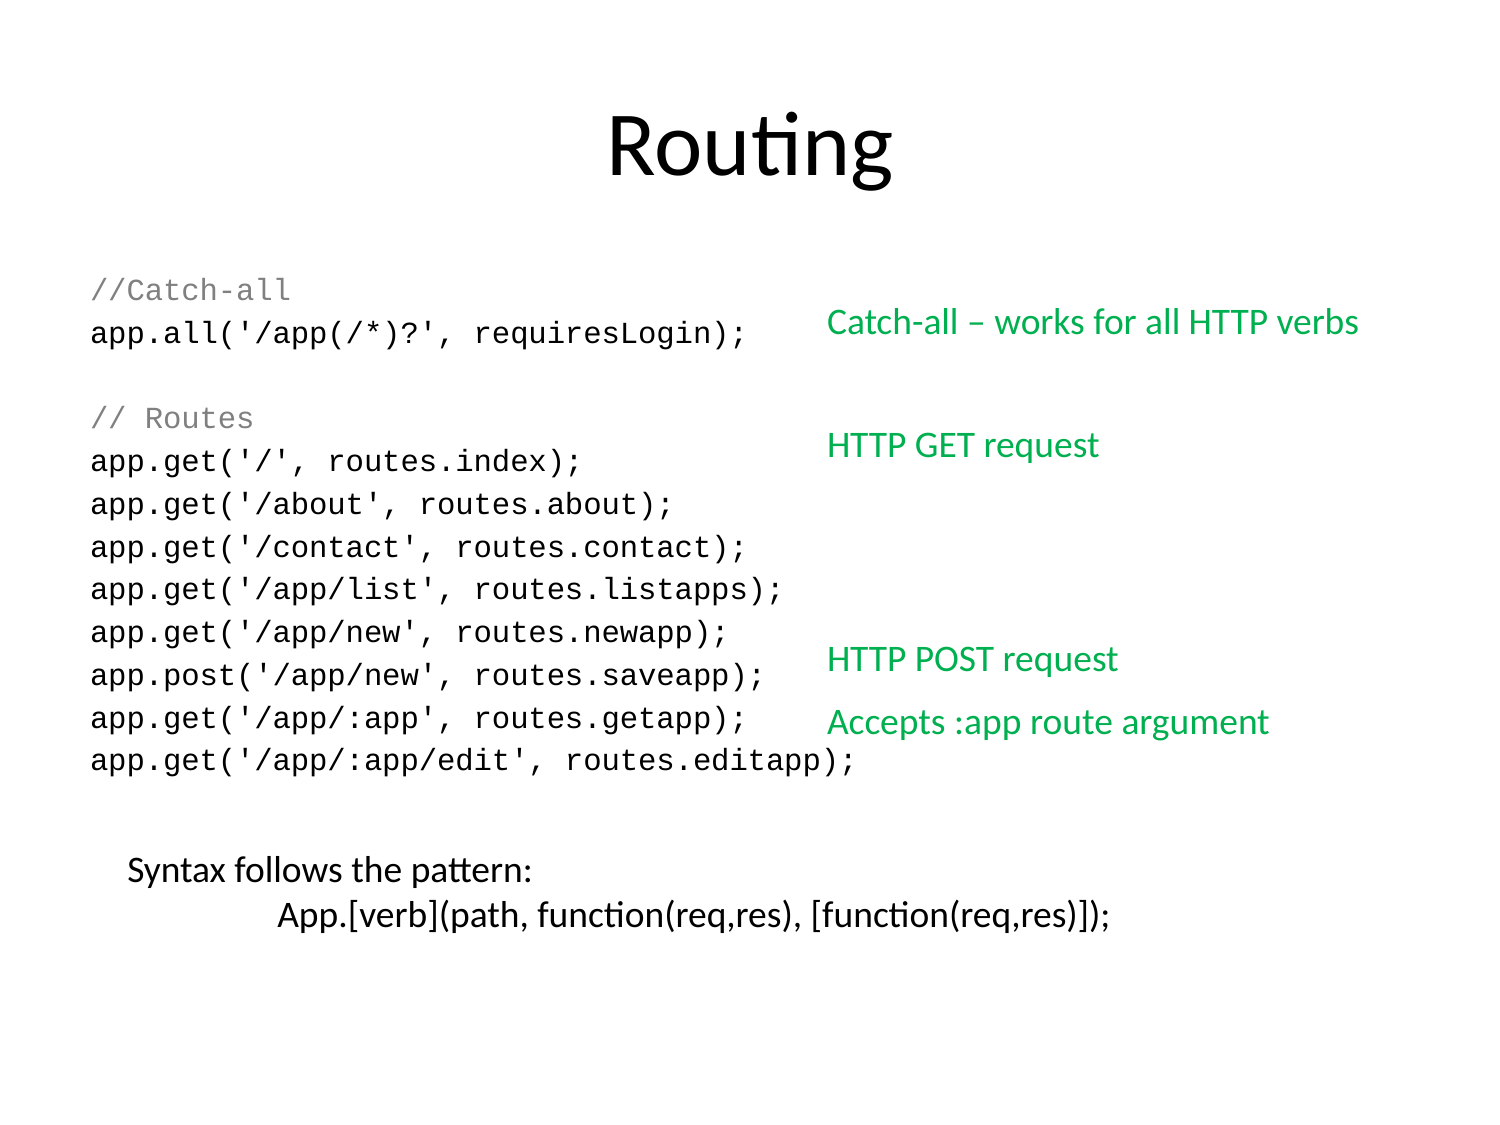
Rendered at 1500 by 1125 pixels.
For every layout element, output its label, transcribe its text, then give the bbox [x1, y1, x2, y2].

text_box HTTP GET request [812, 412, 1475, 473]
text_box Accepts :app route argument [812, 689, 1475, 750]
title Routing [75, 45, 1425, 233]
text_box Syntax follows the pattern: App.[verb](path, function(req,res), [function(req,res)]); [112, 837, 1363, 943]
text_box HTTP POST request [812, 626, 1475, 687]
text_box Catch-all – works for all HTTP verbs [812, 289, 1475, 350]
list //Catch-all app.all('/app(/*)?', requiresLogin); // Routes app.get('/', routes.index); app.get('/about', routes.about); app.get('/contact', routes.contact); app.get('/app/list', routes.listapps); app.get('/app/new', routes.newapp); app.post('/app/new', routes.saveapp); app.get('/app/:app', routes.getapp); app.get('/app/:app/edit', routes.editapp); [75, 262, 1425, 788]
